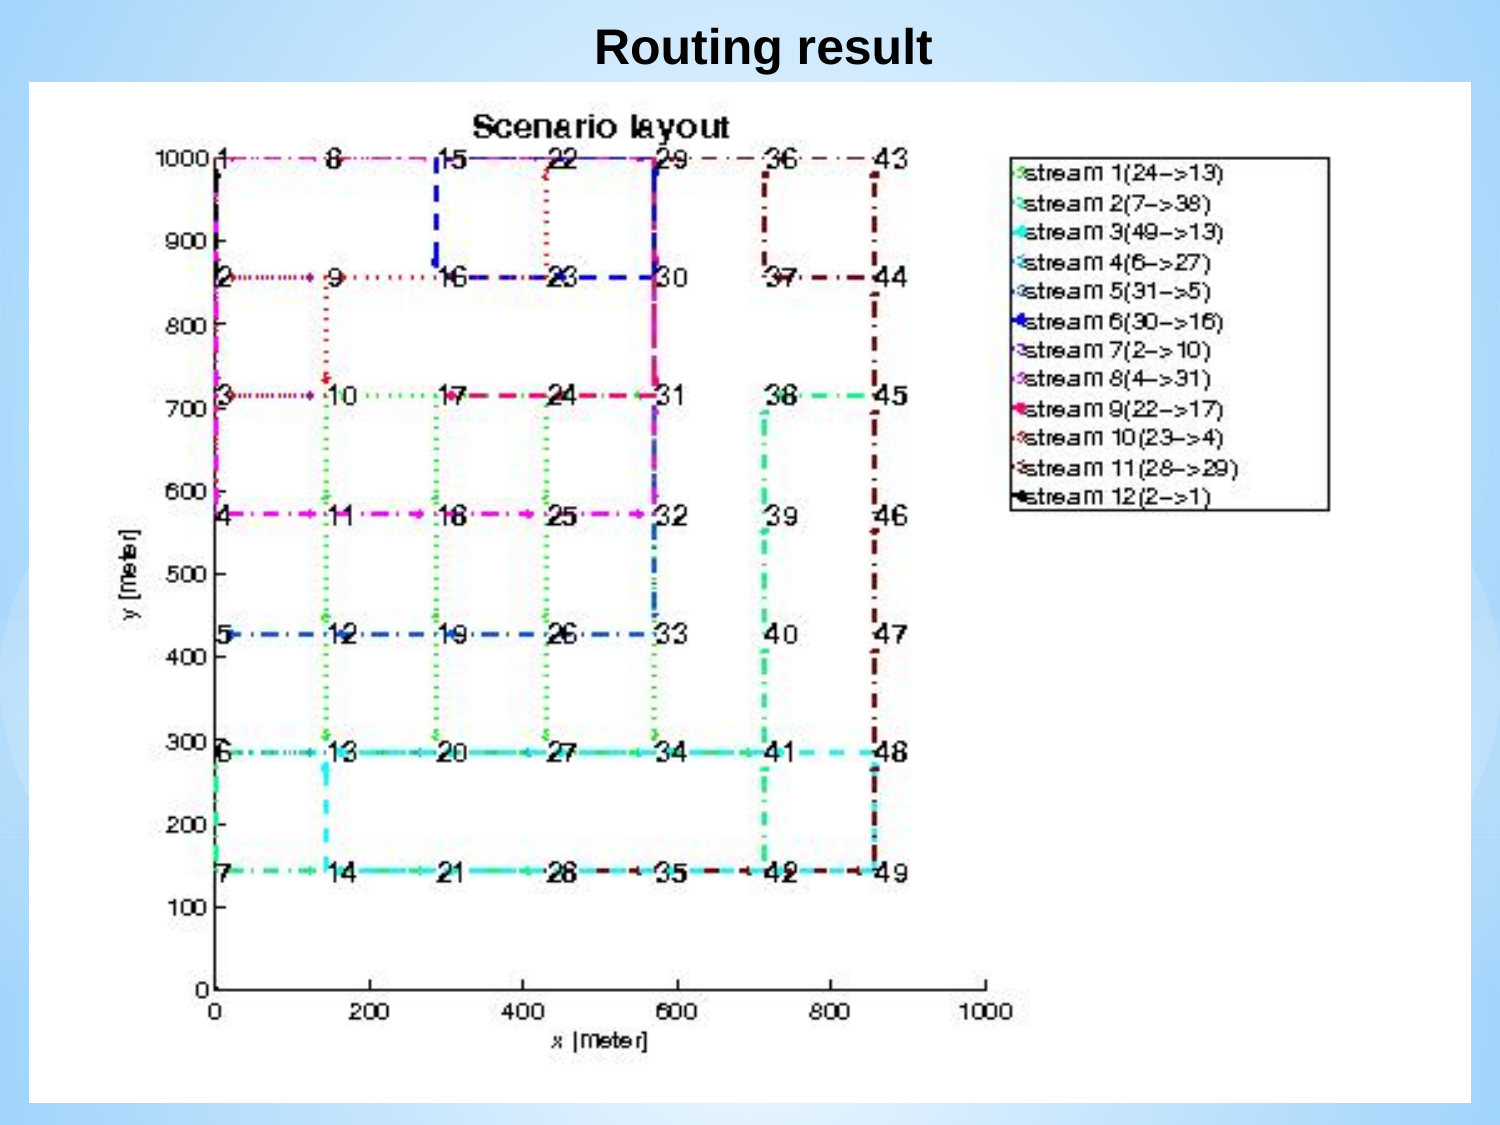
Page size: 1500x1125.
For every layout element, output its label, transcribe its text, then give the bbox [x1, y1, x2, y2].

text_box Routing result [565, 7, 948, 81]
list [29, 82, 1471, 1104]
